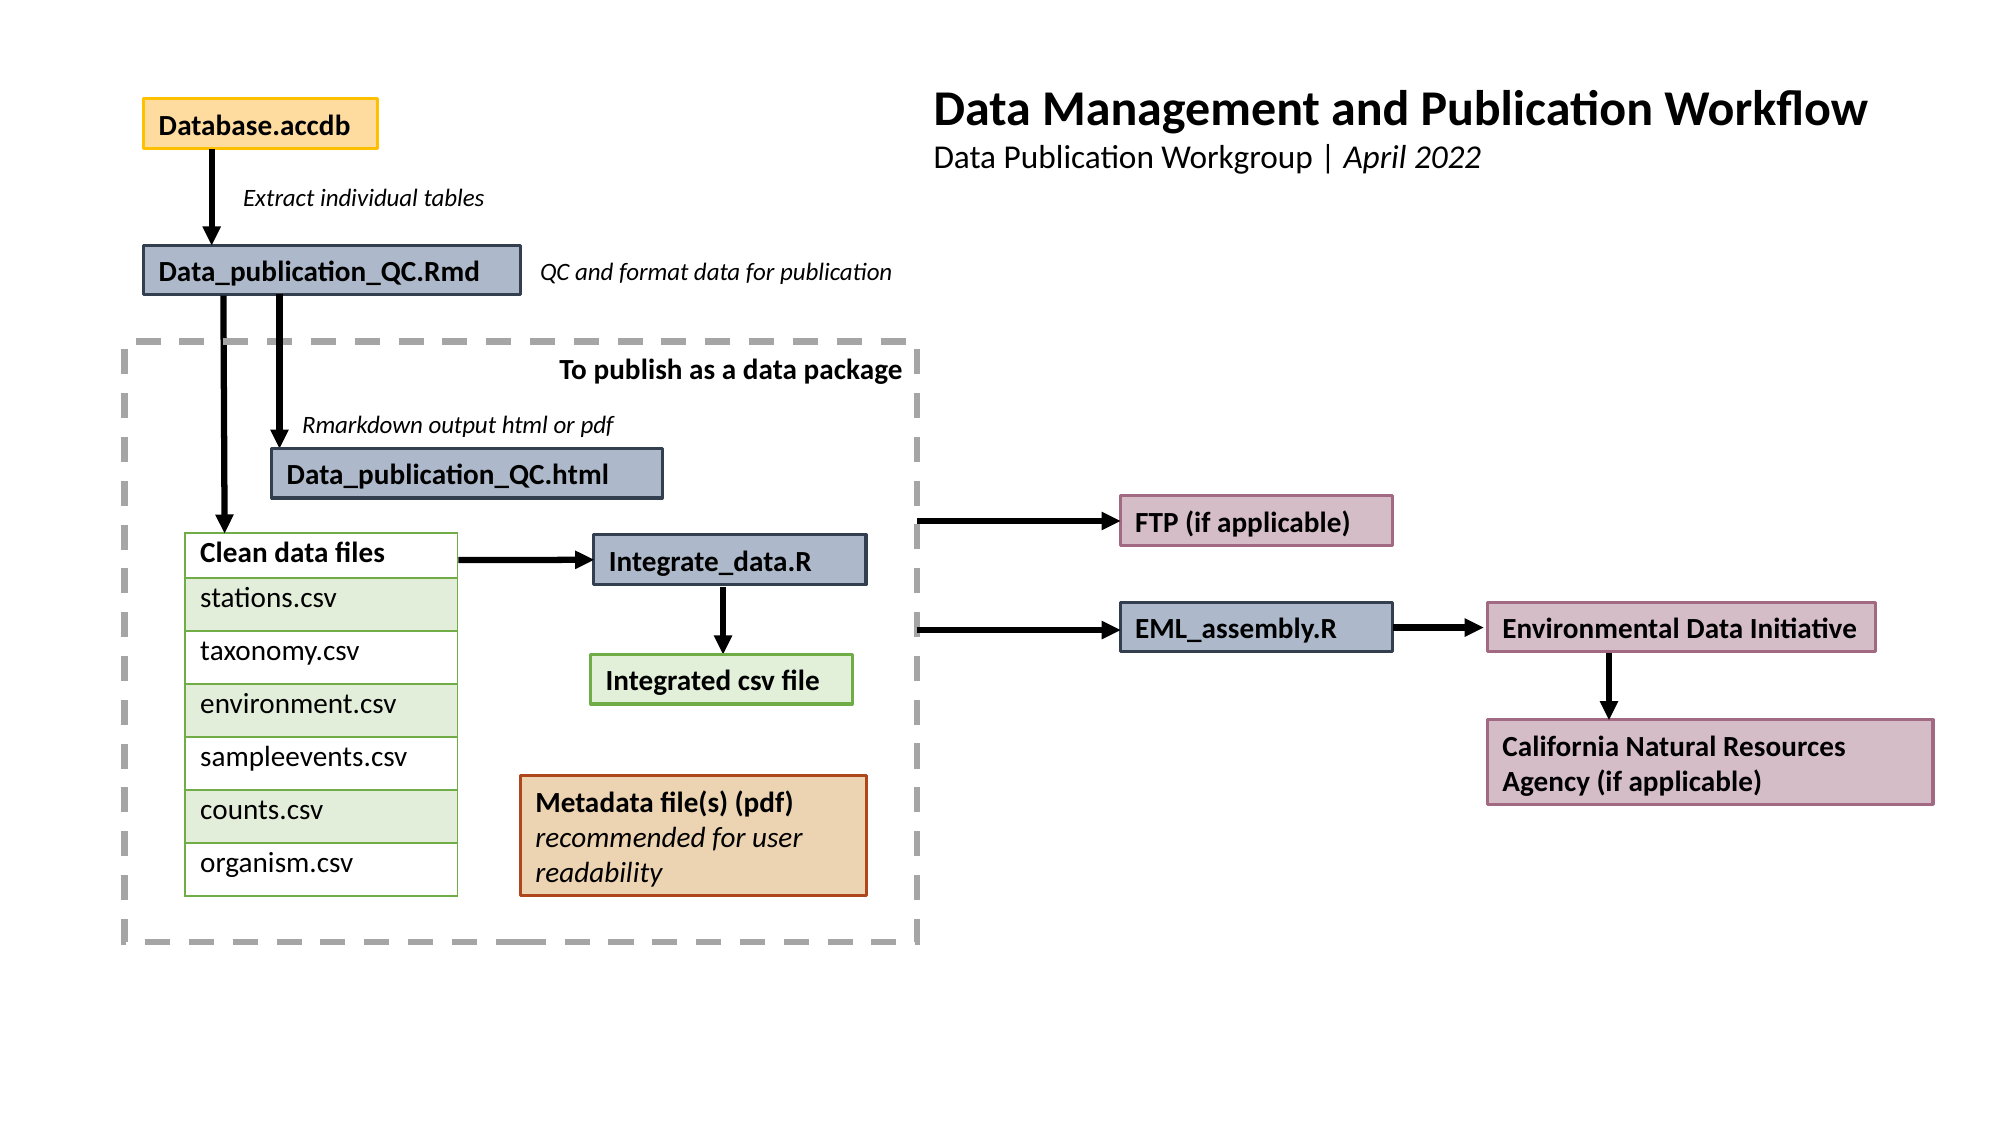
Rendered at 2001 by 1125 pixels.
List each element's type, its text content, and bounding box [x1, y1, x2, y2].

text_box Data_publication_QC.html [271, 448, 663, 498]
text_box EML_assembly.R [1120, 602, 1393, 652]
text_box FTP (if applicable) [1120, 495, 1393, 546]
text_box [124, 340, 918, 943]
text_box Data_publication_QC.Rmd [143, 245, 521, 295]
text_box Database.accdb [143, 98, 378, 149]
text_box Environmental Data Initiative [1487, 602, 1876, 652]
text_box QC and format data for publication [525, 248, 935, 293]
text_box To publish as a data package [544, 342, 918, 393]
text_box California Natural Resources Agency (if applicable) [1487, 719, 1934, 805]
text_box Data Management and Publication Workflow Data Publication Workgroup | April 2022 [918, 68, 1891, 183]
text_box Metadata file(s) (pdf) recommended for user readability [520, 775, 867, 896]
text_box Rmarkdown output html or pdf [287, 400, 663, 446]
text_box Extract individual tables [228, 174, 501, 219]
